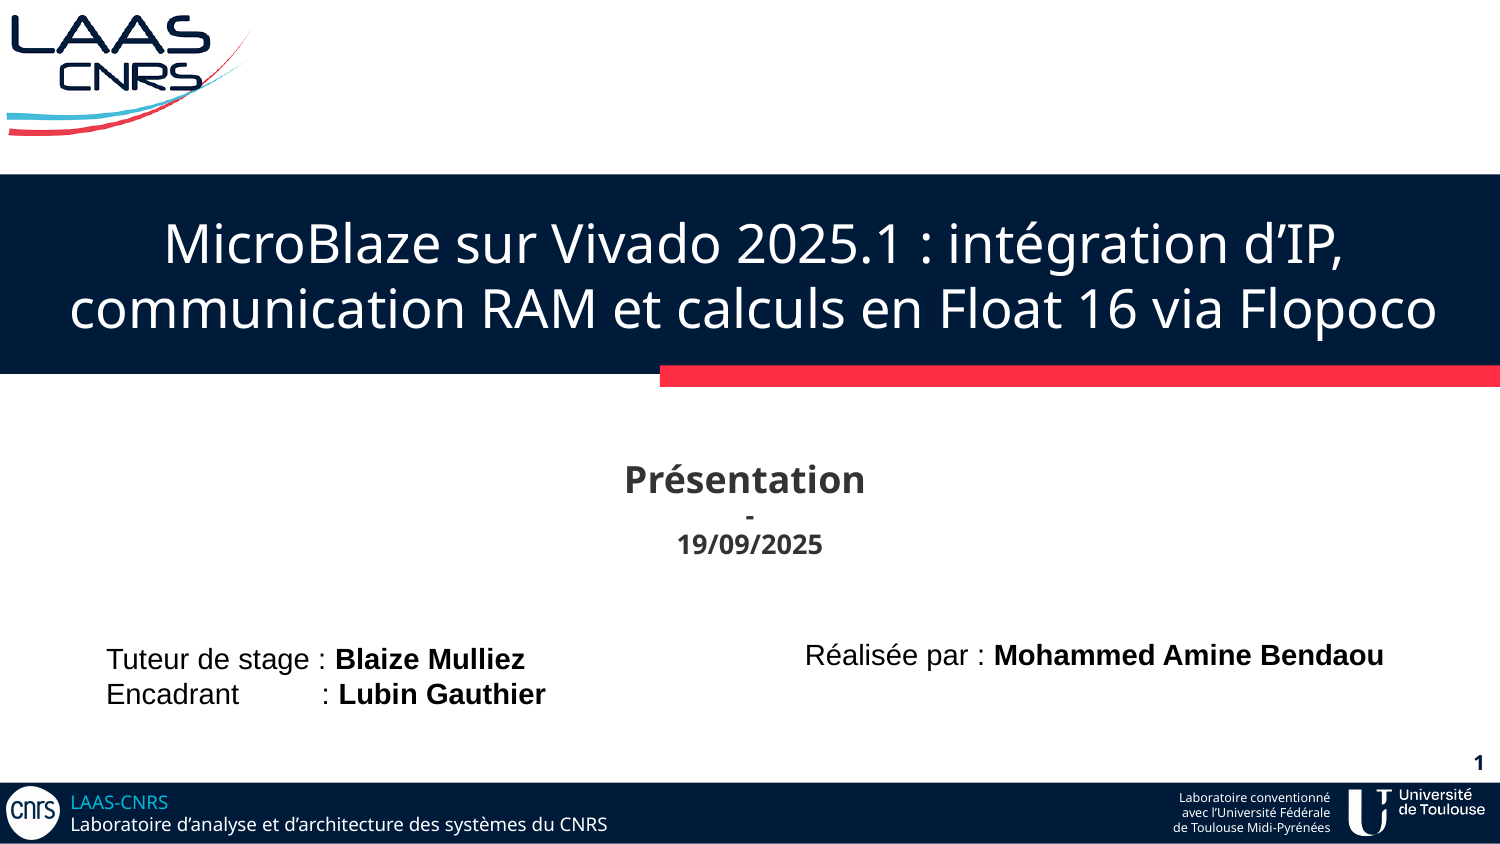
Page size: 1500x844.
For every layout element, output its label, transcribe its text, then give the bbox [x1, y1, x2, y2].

text_box Tuteur de stage : Blaize Mulliez Encadrant : Lubin Gauthier [91, 625, 601, 735]
picture [6, 786, 60, 840]
picture [6, 15, 254, 136]
text_box Présentation - 19/09/2025 [173, 416, 1327, 606]
title MicroBlaze sur Vivado 2025.1 : intégration d’IP, communication RAM et calculs en Float 16 via Flopoco [14, 174, 1495, 375]
text_box Réalisée par : Mohammed Amine Bendaou [789, 620, 1435, 689]
picture [1326, 776, 1500, 844]
slide_number ‹#› [1410, 735, 1500, 783]
